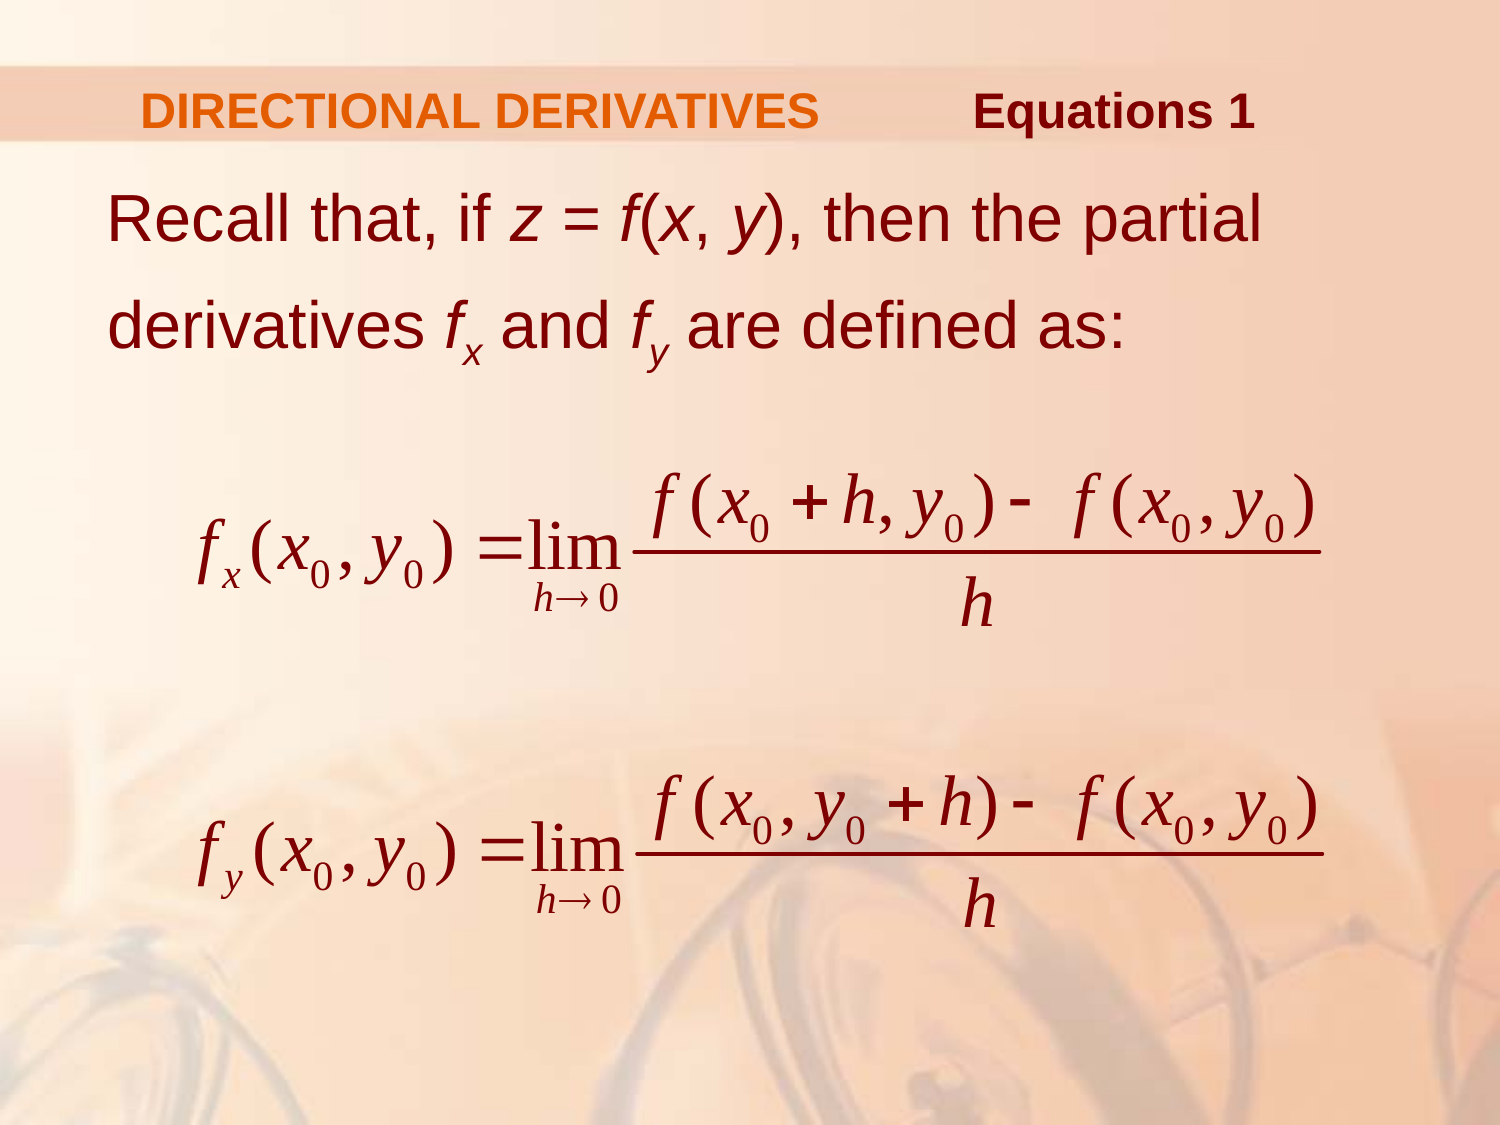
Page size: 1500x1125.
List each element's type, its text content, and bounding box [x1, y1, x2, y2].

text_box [172, 454, 1336, 946]
list Recall that, if z = f(x, y), then the partial derivatives fx and fy are defined as: [82, 143, 1495, 1104]
title DIRECTIONAL DERIVATIVES [125, 60, 1000, 143]
picture [0, 0, 1500, 1125]
text_box Equations 1 [957, 70, 1383, 146]
